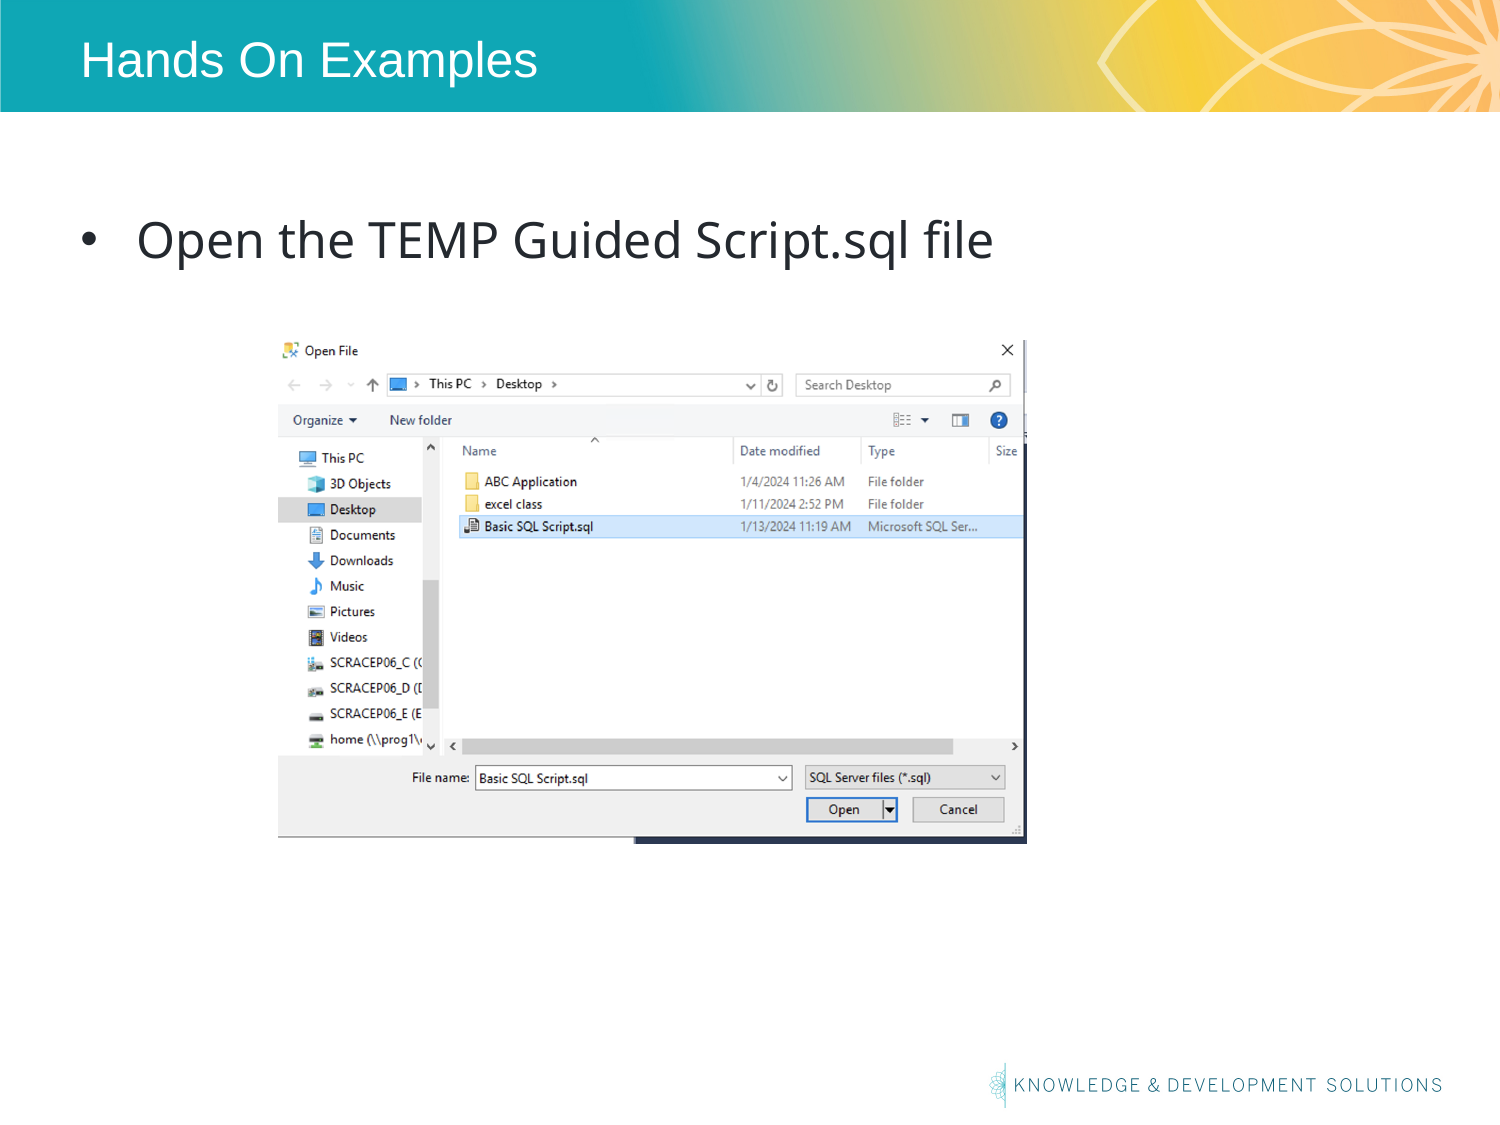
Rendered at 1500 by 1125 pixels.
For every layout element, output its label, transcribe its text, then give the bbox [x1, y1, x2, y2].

picture [971, 1051, 1500, 1125]
list Open the TEMP Guided Script.sql file [65, 200, 1416, 1022]
picture [278, 339, 1027, 844]
title Hands On Examples [65, 19, 1416, 90]
picture [0, 0, 1500, 112]
